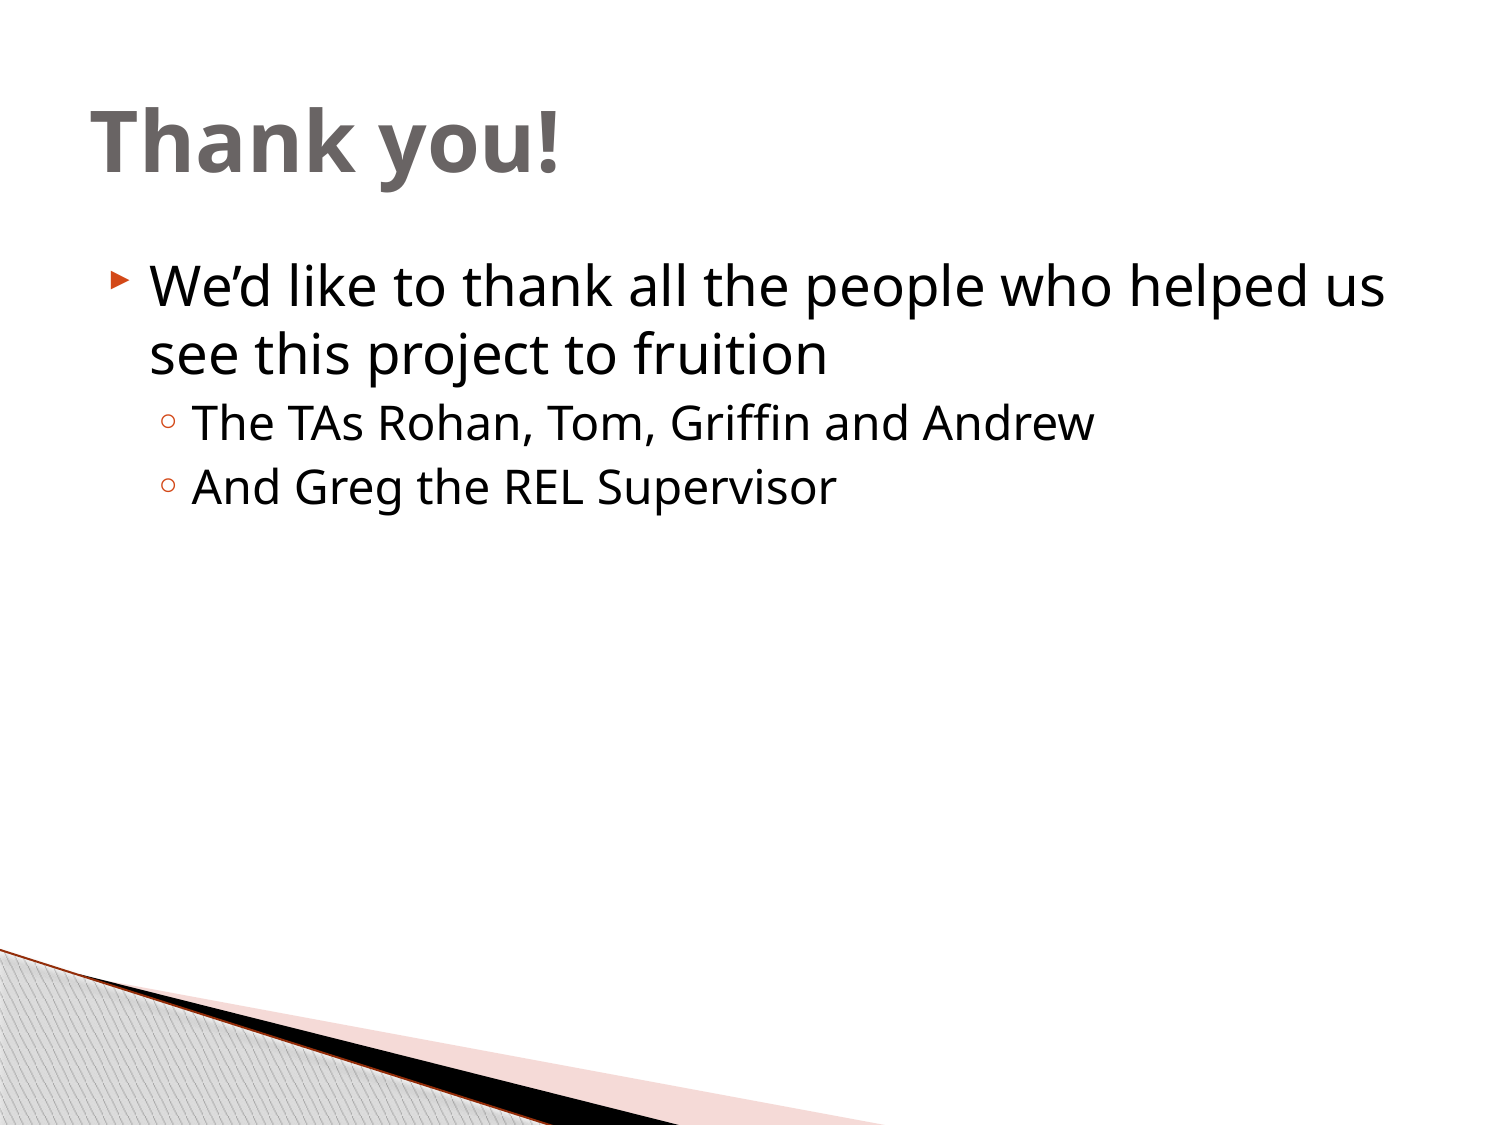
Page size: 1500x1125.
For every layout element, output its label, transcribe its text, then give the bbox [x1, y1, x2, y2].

list We’d like to thank all the people who helped us see this project to fruition The TAs Rohan, Tom, Griffin and Andrew And Greg the REL Supervisor [75, 243, 1425, 986]
title Thank you! [75, 45, 1425, 233]
